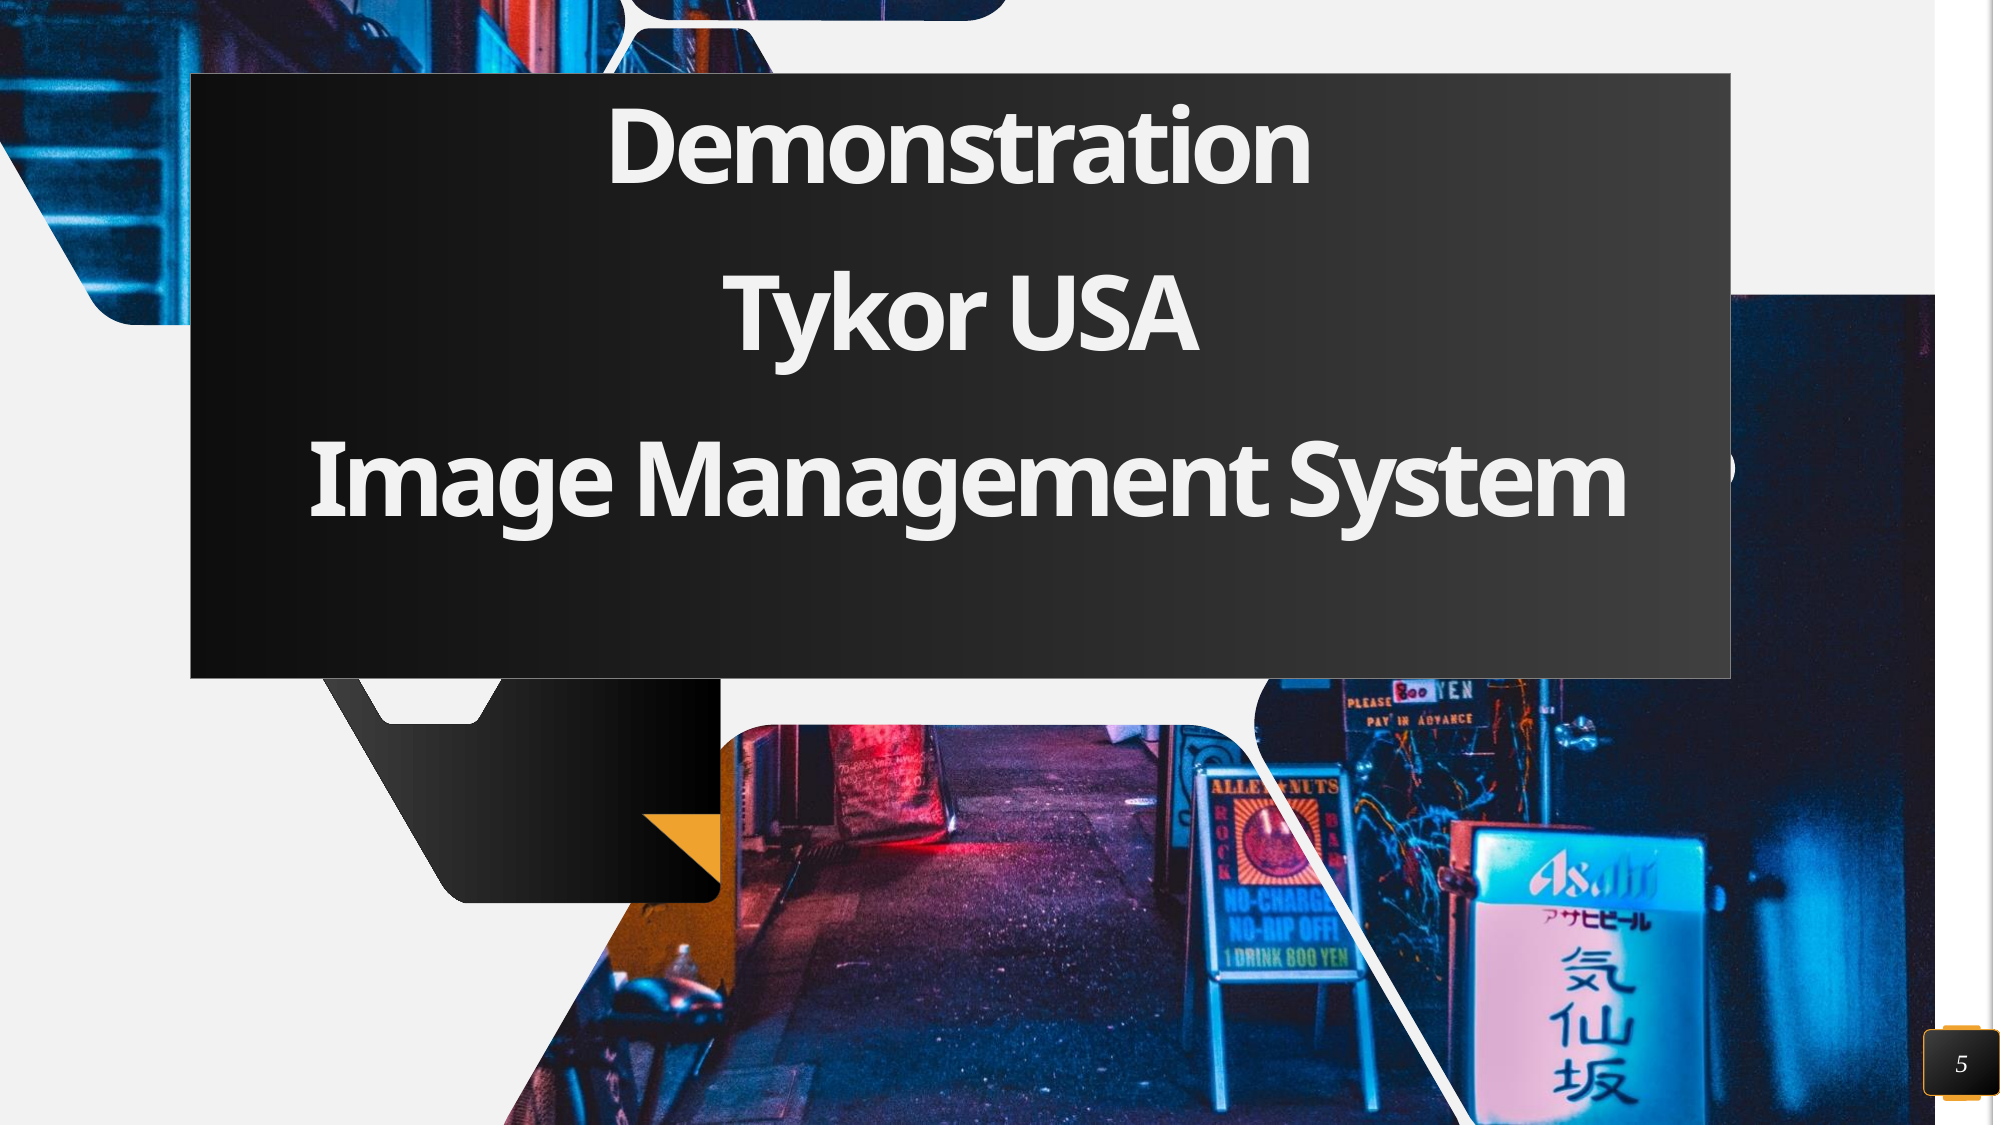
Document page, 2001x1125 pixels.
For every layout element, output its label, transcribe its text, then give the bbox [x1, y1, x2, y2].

picture [0, 0, 1935, 1125]
slide_number 5 [1935, 1029, 2000, 1096]
